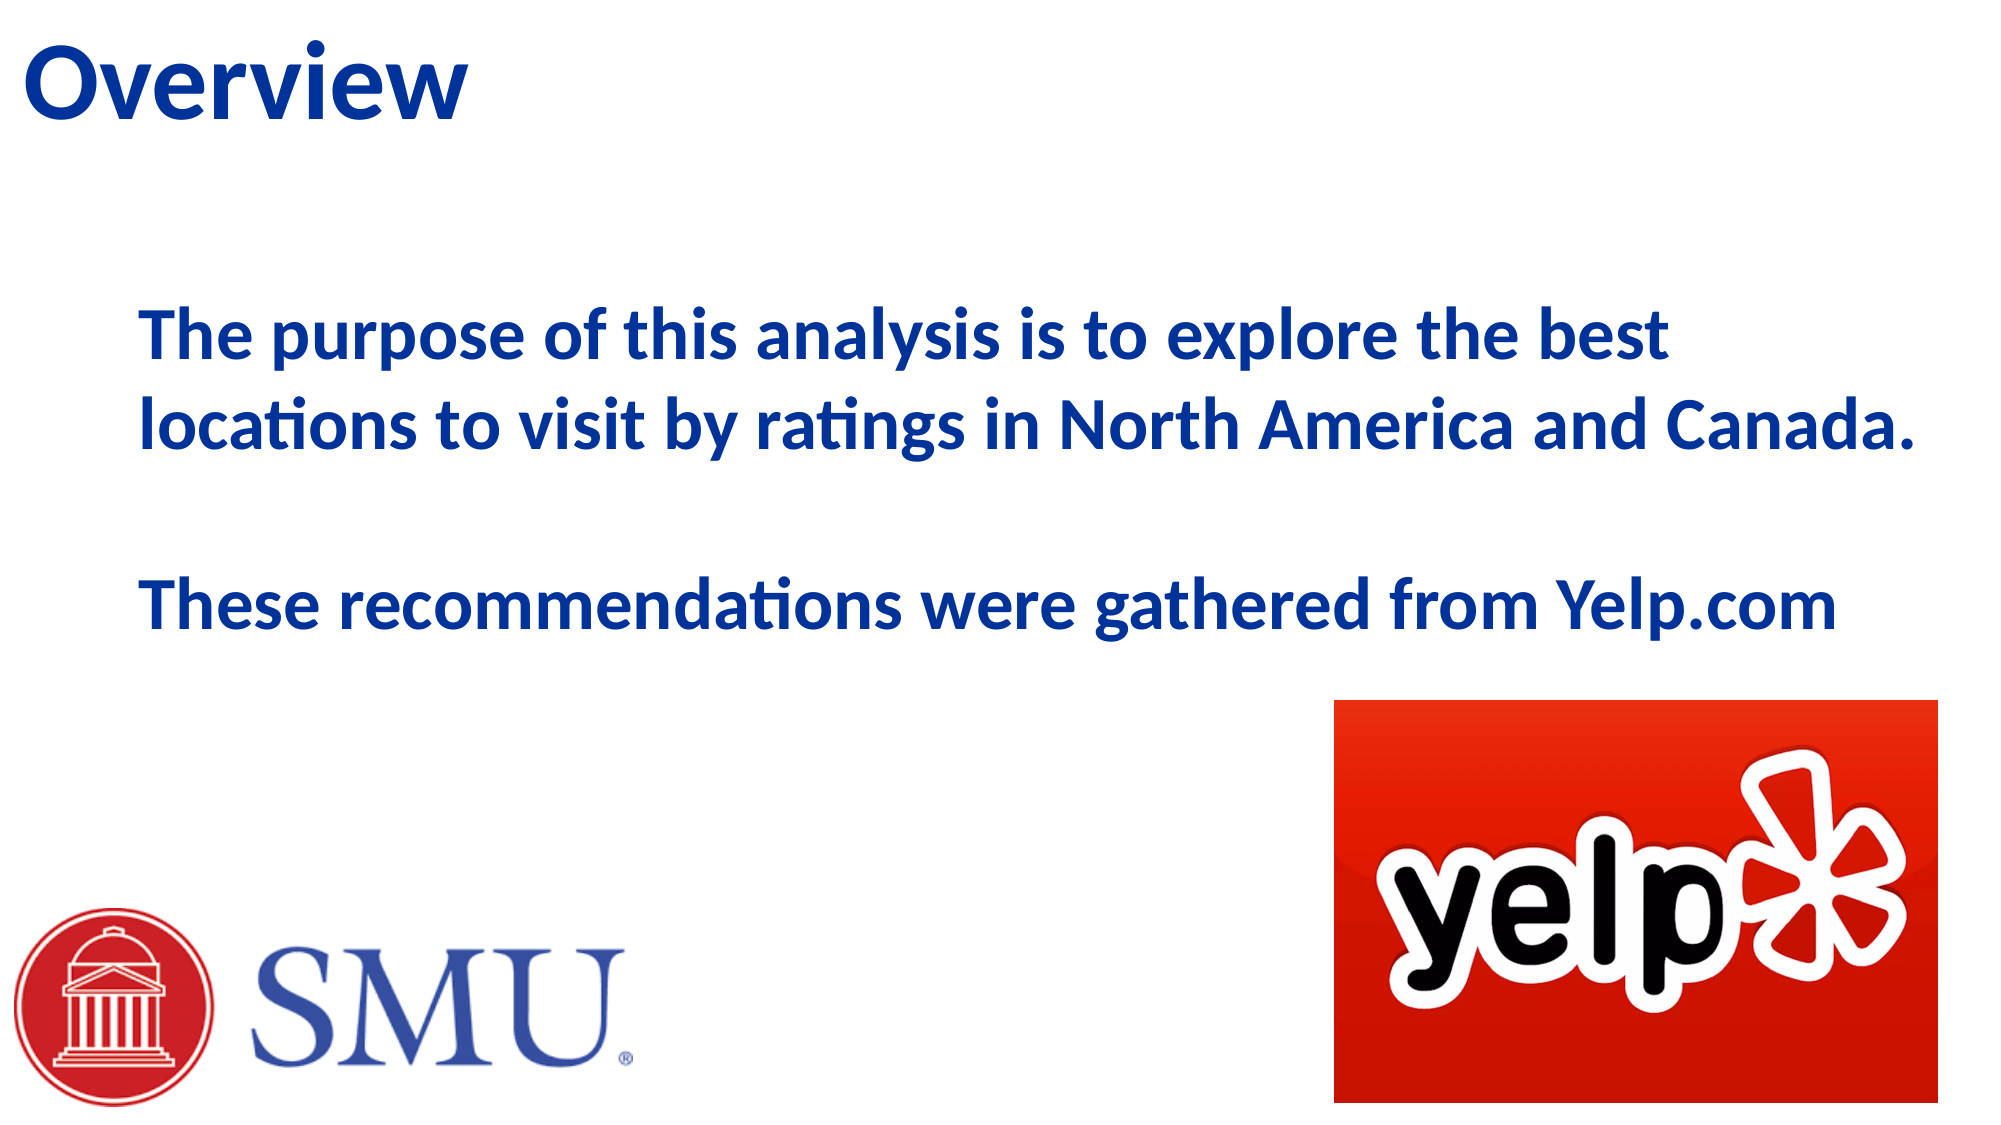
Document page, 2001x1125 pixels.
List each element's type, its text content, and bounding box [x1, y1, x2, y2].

picture [14, 908, 633, 1108]
text_box Overview [8, 0, 1233, 150]
picture [1334, 700, 1938, 1103]
text_box The purpose of this analysis is to explore the best locations to visit by ratings in North America and Canada. These recommendations were gathered from Yelp.com [123, 276, 1938, 652]
